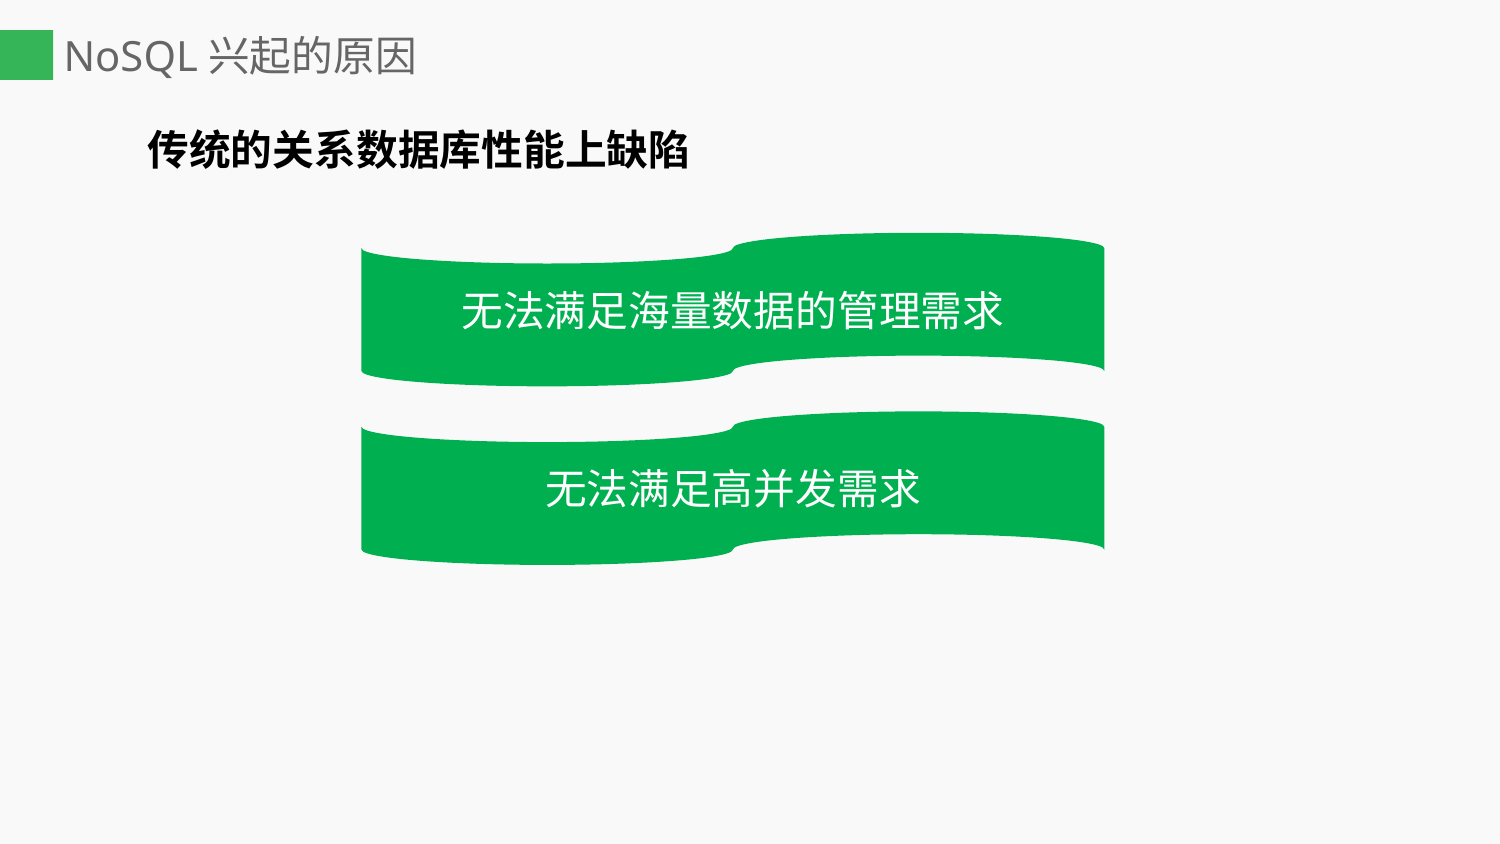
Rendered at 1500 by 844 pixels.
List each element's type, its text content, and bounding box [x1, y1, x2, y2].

subtitle 传统的关系数据库性能上缺陷 [147, 102, 1273, 670]
text_box 无法满足海量数据的管理需求 [359, 230, 1107, 389]
text_box 无法满足高并发需求 [359, 409, 1107, 568]
picture [0, 30, 54, 80]
title NoSQL兴起的原因 [63, 25, 1480, 85]
